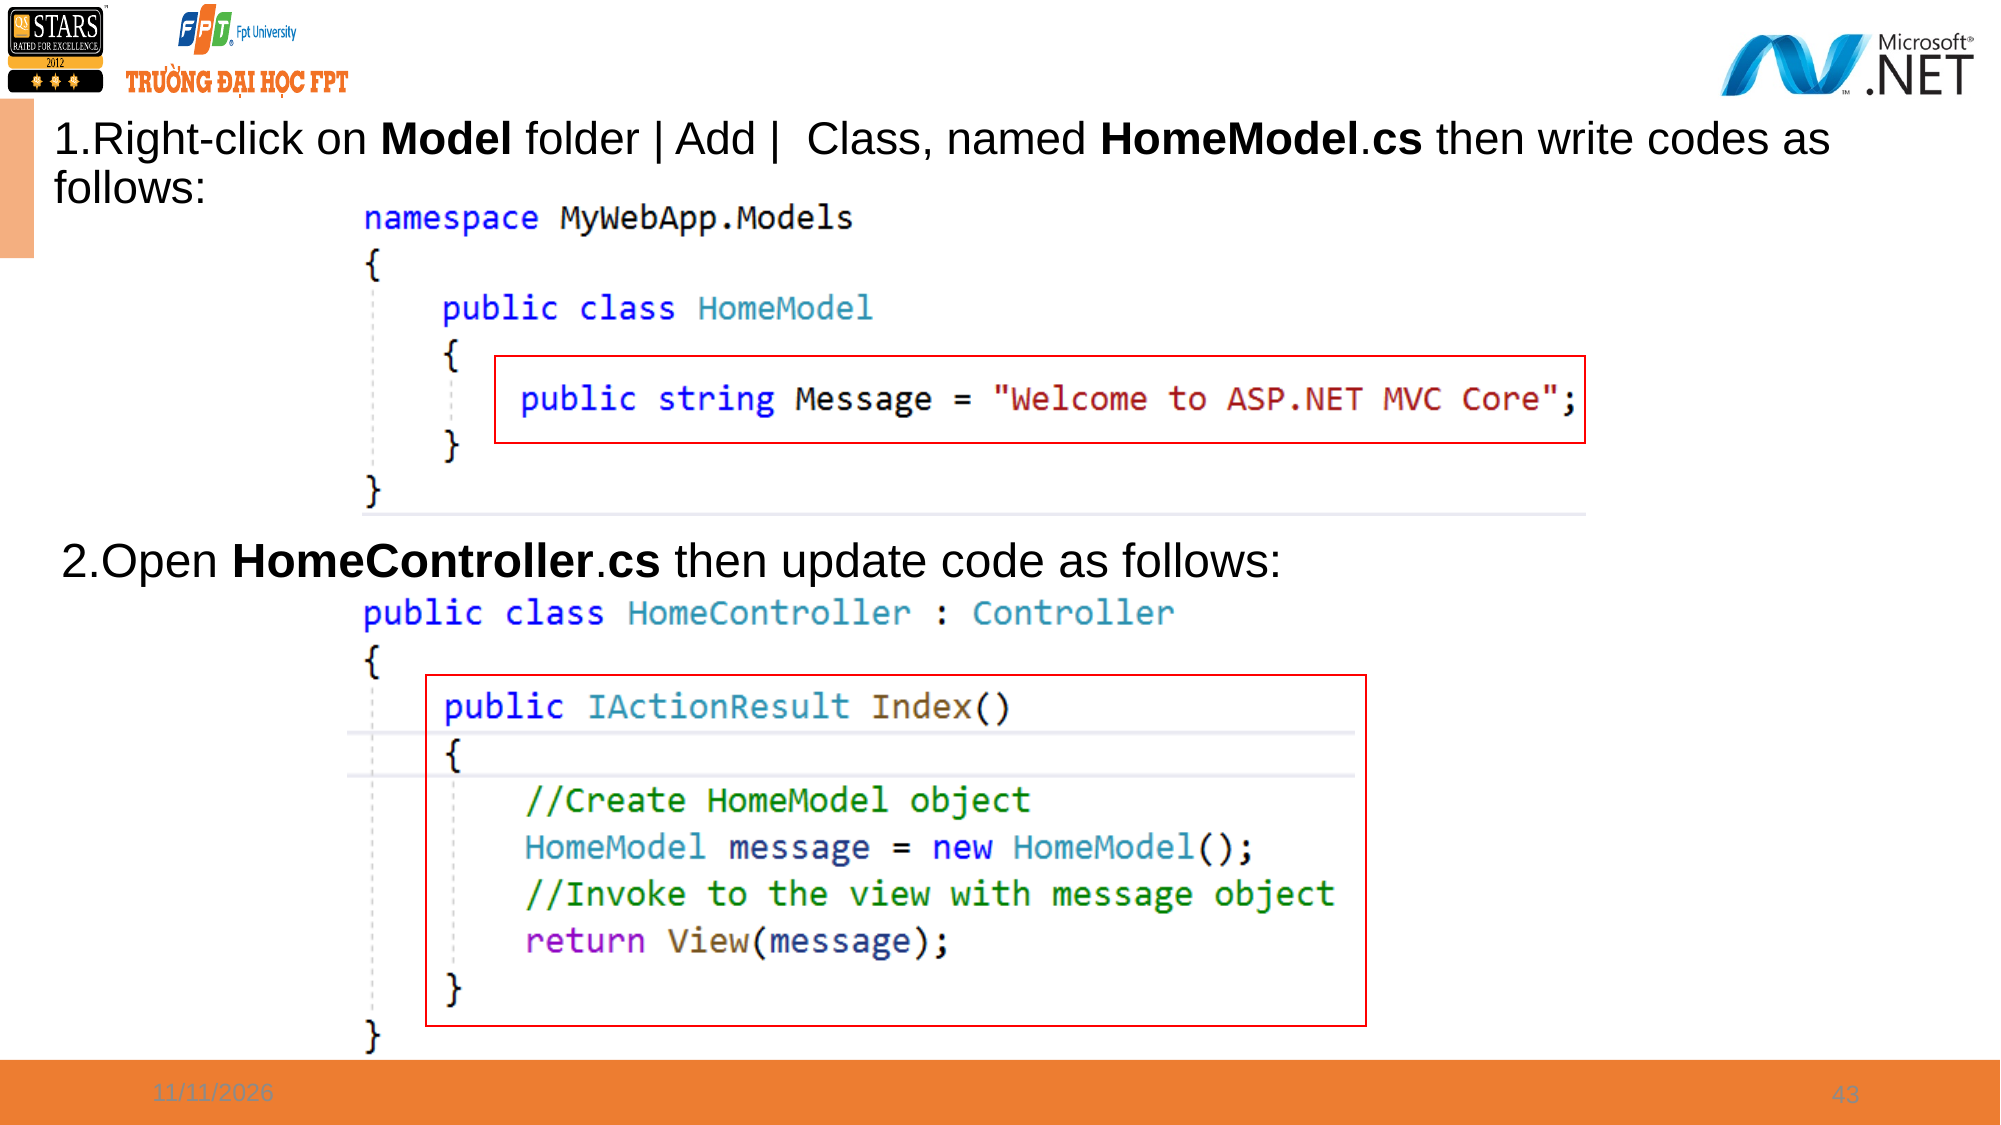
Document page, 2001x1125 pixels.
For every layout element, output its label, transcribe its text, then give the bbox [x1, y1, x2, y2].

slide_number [137, 1061, 588, 1122]
text_box 2.Open HomeController.cs then update code as follows: [46, 515, 2000, 610]
picture [1685, 0, 2001, 129]
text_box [362, 196, 1586, 516]
title 1.Right-click on Model folder | Add | Class, named HomeModel.cs then write codes as follows: [38, 117, 1993, 212]
slide_number 43 [1424, 1063, 1875, 1123]
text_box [347, 589, 1367, 1059]
